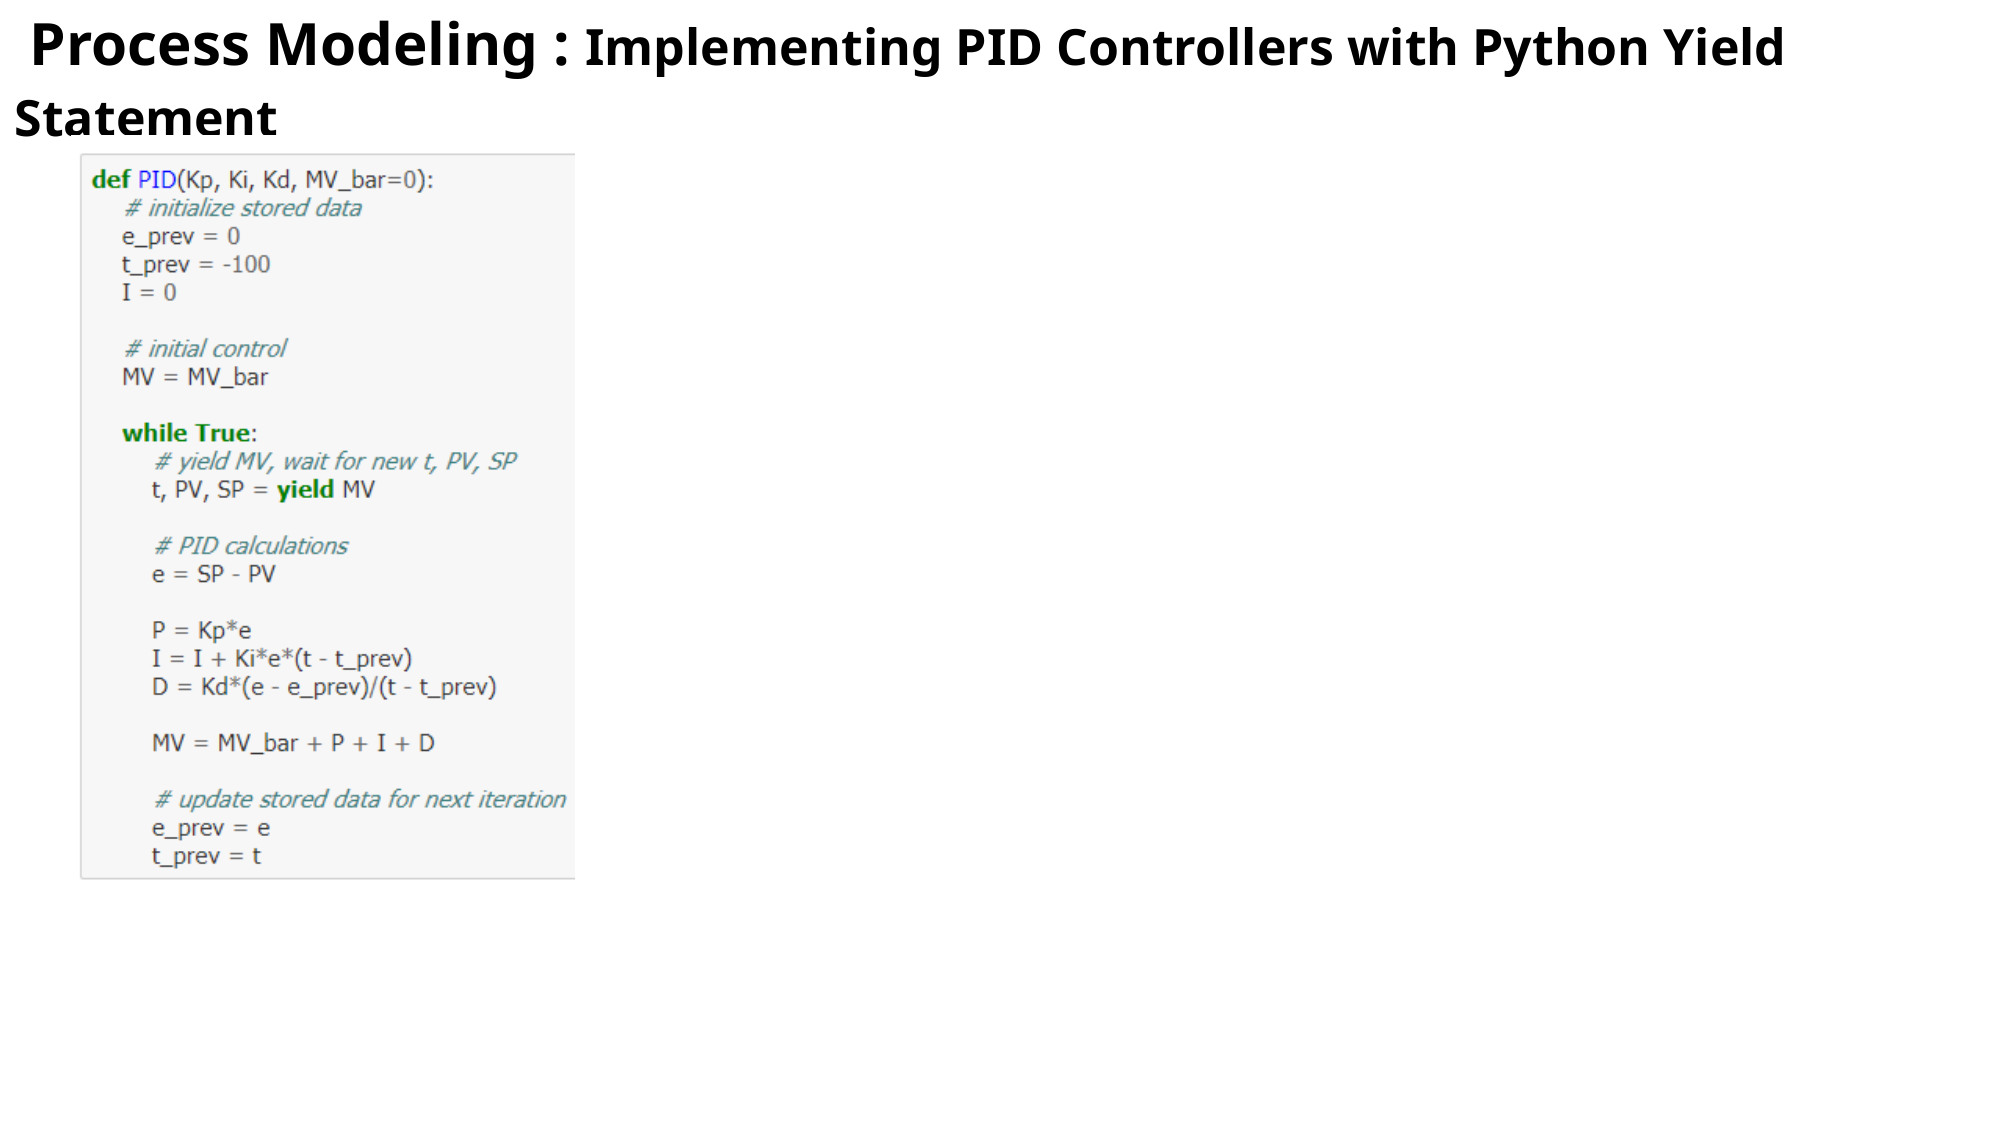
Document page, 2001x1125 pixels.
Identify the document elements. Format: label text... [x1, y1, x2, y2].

picture [71, 135, 575, 886]
text_box Process Modeling : Implementing PID Controllers with Python Yield Statement [0, 0, 1988, 294]
